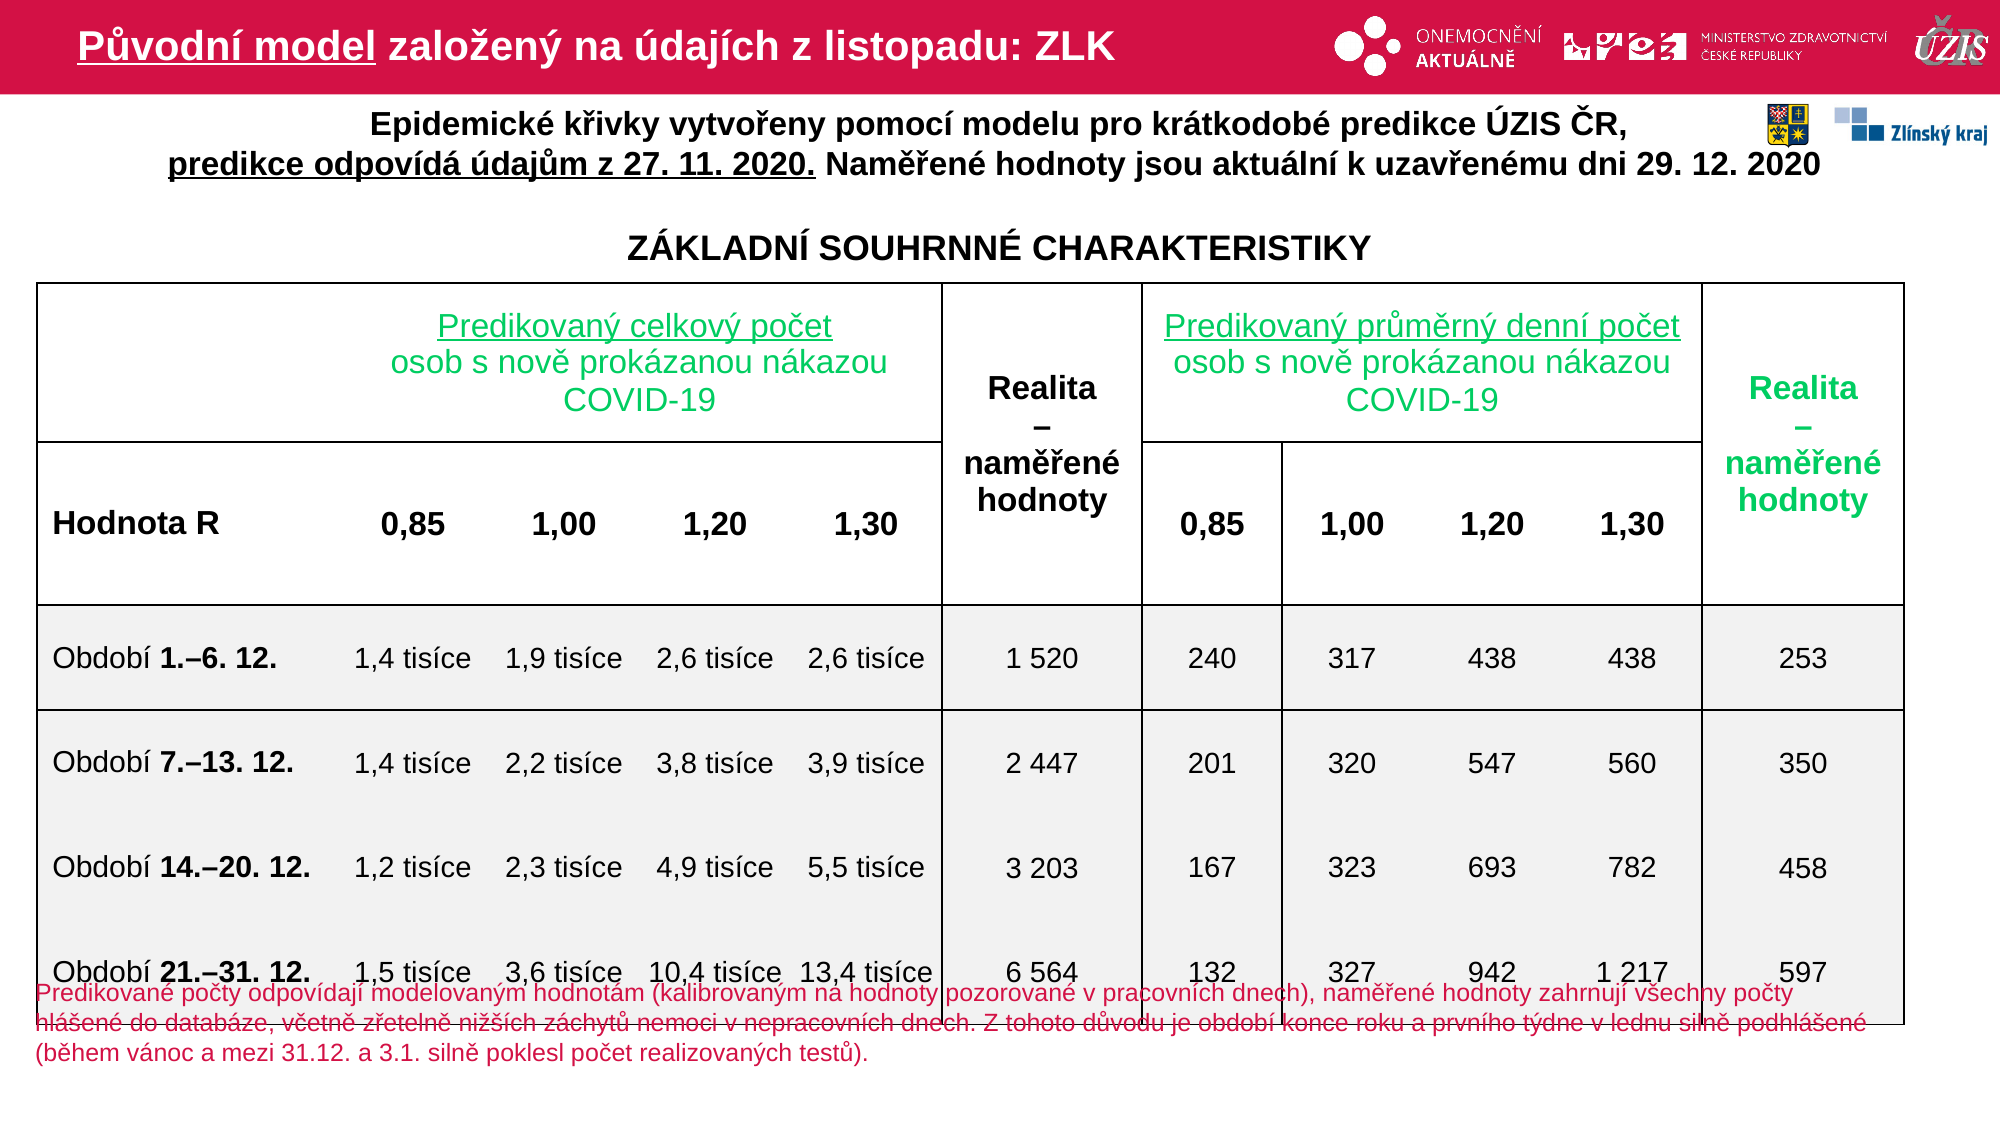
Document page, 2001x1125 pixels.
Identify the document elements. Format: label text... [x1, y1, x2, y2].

table_cell 2 447 [943, 711, 1141, 815]
table_cell 1,30 [1562, 443, 1701, 604]
table_cell 458 [1703, 815, 1903, 920]
table_cell 1,4 tisíce [337, 606, 489, 709]
table_cell 1,20 [640, 443, 791, 604]
table_cell 6 564 [943, 920, 1141, 969]
table_cell 0,85 [1143, 443, 1281, 604]
table_cell 3,8 tisíce [640, 711, 791, 815]
table_cell Období 7.–13. 12. [38, 711, 337, 815]
title Původní model založený na údajích z listopadu: ZLK [62, 0, 1303, 95]
table_cell 0,85 [337, 443, 489, 604]
table_cell Období 14.–20. 12. [38, 815, 337, 920]
text_box Predikované počty odpovídají modelovaným hodnotám (kalibrovaným na hodnoty pozorované v pracovních dnech), naměřené hodnoty zahrnují všechny počty hlášené do databáze, včetně zřetelně nižších záchytů nemoci v nepracovních dnech. Z tohoto důvodu je období konce roku a prvního týdne v lednu silně podhlášené (během vánoc a mezi 31.12. a 3.1. silně poklesl počet realizovaných testů). [20, 969, 1888, 1075]
table_cell 942 [1422, 920, 1562, 969]
table_cell 782 [1562, 815, 1701, 920]
table_cell 132 [1143, 920, 1281, 969]
table_header Realita – naměřené hodnoty [1703, 284, 1903, 604]
table_cell Hodnota R [38, 443, 337, 604]
table_cell 4,9 tisíce [640, 815, 791, 920]
picture [1334, 16, 1542, 76]
table_cell 3,9 tisíce [791, 711, 941, 815]
table_cell 5,5 tisíce [791, 815, 941, 920]
table_header Predikovaný celkový počet osob s nově prokázanou nákazou COVID-19 [337, 284, 941, 441]
table_cell 3,6 tisíce [489, 920, 640, 969]
table_cell 560 [1562, 711, 1701, 815]
table_cell 693 [1422, 815, 1562, 920]
table_cell 327 [1283, 920, 1422, 969]
table_header [38, 284, 337, 441]
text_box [1760, 98, 2000, 154]
table_cell 1,5 tisíce [337, 920, 489, 969]
text_box Epidemické křivky vytvořeny pomocí modelu pro krátkodobé predikce ÚZIS ČR, predikce odpovídá údajům z 27. 11. 2020. Naměřené hodnoty jsou aktuální k uzavřenému dni 29. 12. 2020 ZÁKLADNÍ SOUHRNNÉ CHARAKTERISTIKY [0, 94, 2000, 275]
table_header Predikovaný průměrný denní počet osob s nově prokázanou nákazou COVID-19 [1143, 284, 1701, 441]
table_cell 167 [1143, 815, 1281, 920]
table_cell 1,00 [489, 443, 640, 604]
table_cell 438 [1562, 606, 1701, 709]
table_cell 438 [1422, 606, 1562, 709]
table_cell 1 217 [1562, 920, 1701, 969]
table_cell Období 1.–6. 12. [38, 606, 337, 709]
table_cell 2,2 tisíce [489, 711, 640, 815]
table_cell 3 203 [943, 815, 1141, 920]
table_cell 597 [1703, 920, 1903, 1024]
table_cell 1 520 [943, 606, 1141, 709]
table_cell 2,3 tisíce [489, 815, 640, 920]
table_cell 2,6 tisíce [791, 606, 941, 709]
table_cell 1,4 tisíce [337, 711, 489, 815]
table_cell 253 [1703, 606, 1903, 709]
table_cell 10,4 tisíce [640, 920, 791, 969]
table_cell 1,9 tisíce [489, 606, 640, 709]
table_cell 1,2 tisíce [337, 815, 489, 920]
table_header Realita – naměřené hodnoty [943, 284, 1141, 604]
table_cell 201 [1143, 711, 1281, 815]
table_cell 350 [1703, 711, 1903, 815]
picture [1915, 15, 1989, 66]
table_cell 1,30 [791, 443, 941, 604]
table_cell 1,00 [1283, 443, 1422, 604]
table_cell 240 [1143, 606, 1281, 709]
table_cell 547 [1422, 711, 1562, 815]
table_cell 317 [1283, 606, 1422, 709]
table_cell Období 21.–31. 12. [38, 920, 337, 969]
picture [1563, 31, 1888, 60]
table_cell 320 [1283, 711, 1422, 815]
table_cell 13,4 tisíce [791, 920, 941, 969]
table_cell 323 [1283, 815, 1422, 920]
table_cell 2,6 tisíce [640, 606, 791, 709]
table_cell 1,20 [1422, 443, 1562, 604]
